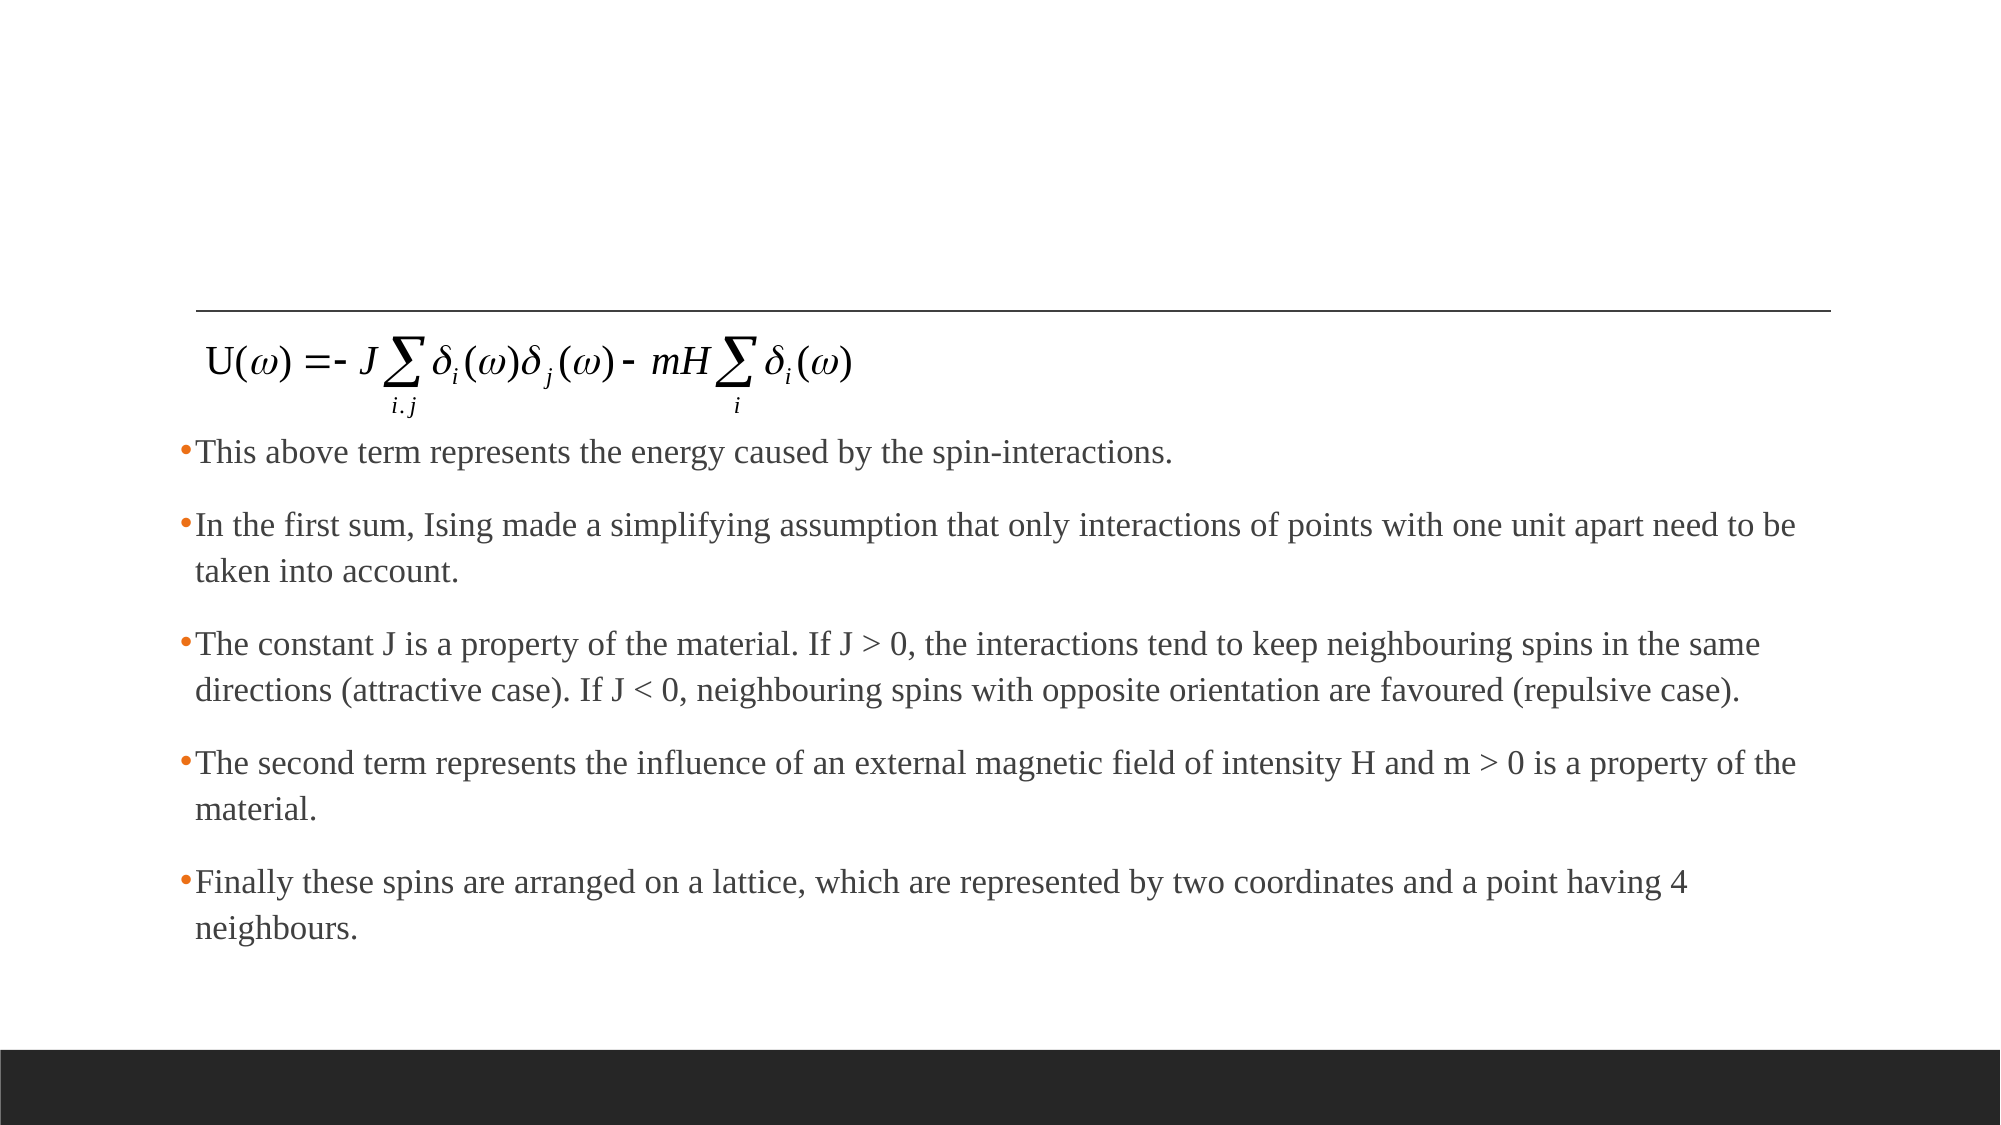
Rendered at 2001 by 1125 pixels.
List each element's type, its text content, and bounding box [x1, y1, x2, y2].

text_box [290, 440, 2000, 448]
list This above term represents the energy caused by the spin-interactions. In the first sum, Ising made a simplifying assumption that only interactions of points with one unit apart need to be taken into account. The constant J is a property of the material. If J > 0, the interactions tend to keep neighbouring spins in the same directions (attractive case). If J < 0, neighbouring spins with opposite orientation are favoured (repulsive case). The second term represents the influence of an external magnetic field of intensity H and m > 0 is a property of the material. Finally these spins are arranged on a lattice, which are represented by two coordinates and a point having 4 neighbours. [180, 345, 1830, 963]
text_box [197, 329, 883, 427]
